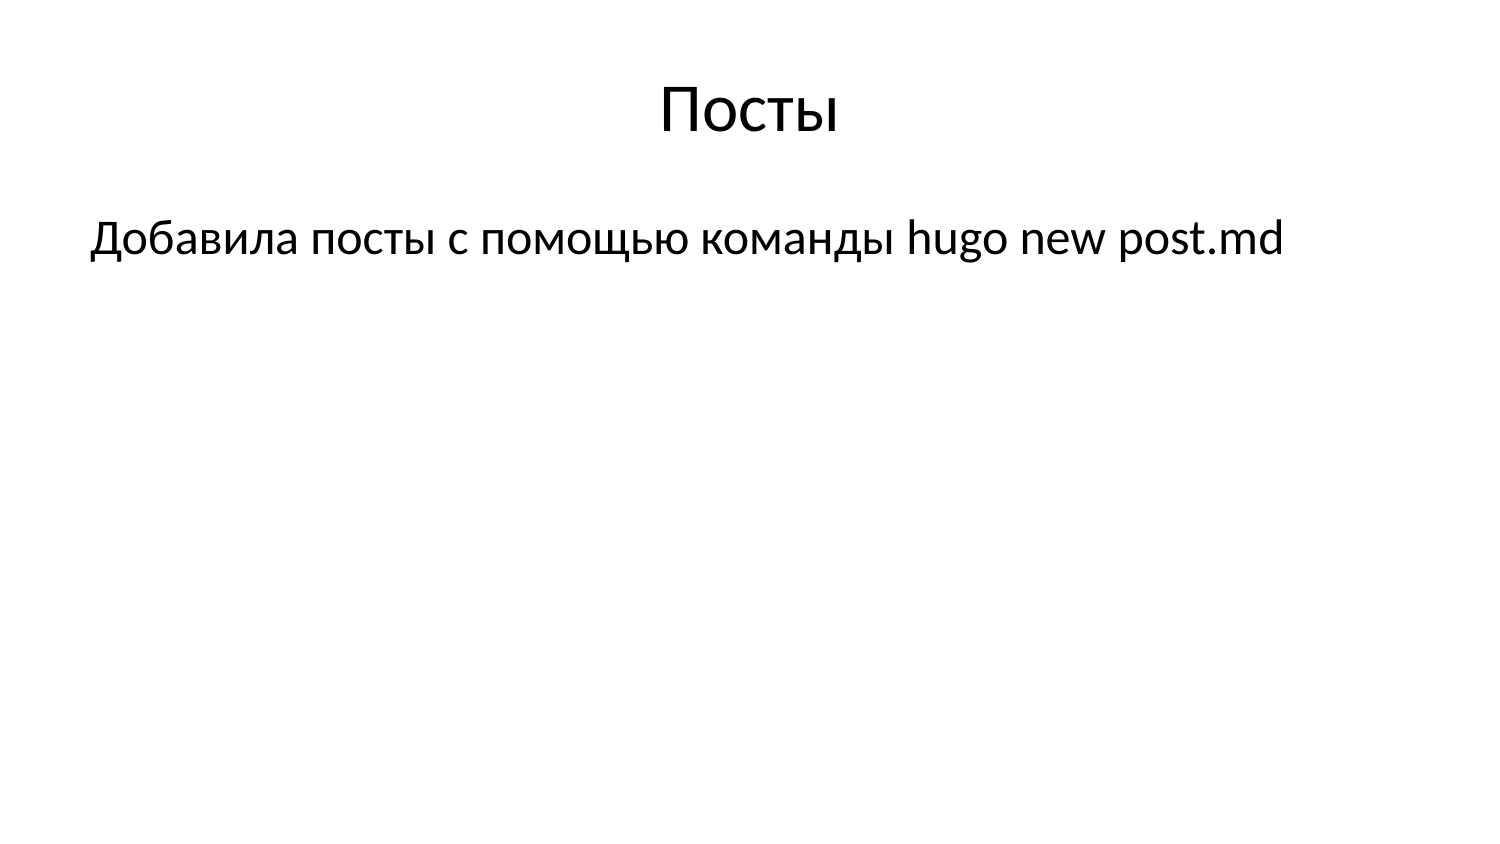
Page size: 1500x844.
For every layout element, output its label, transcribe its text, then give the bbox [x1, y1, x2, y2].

title Посты [75, 33, 1425, 175]
list Добавила посты с помощью команды hugo new post.md [75, 196, 1425, 754]
